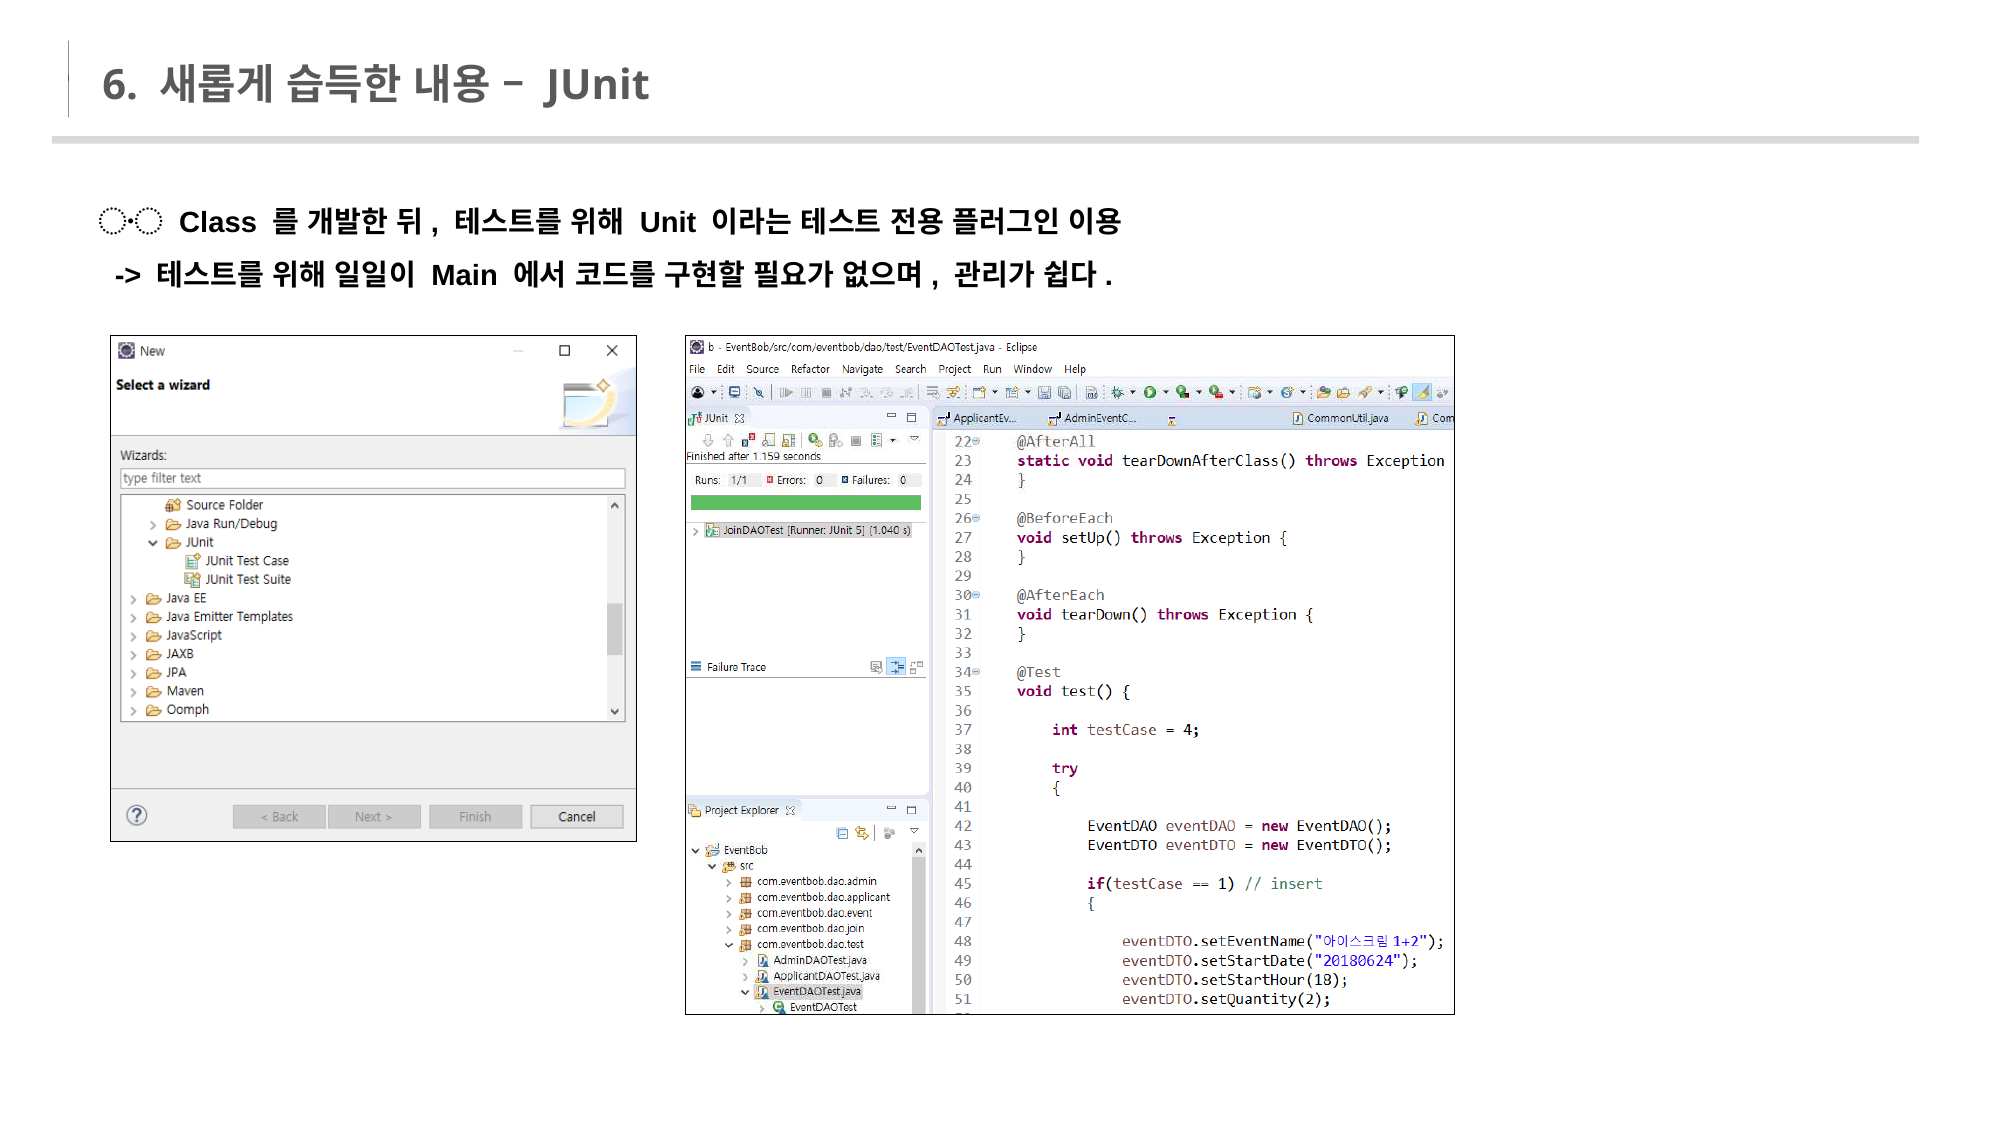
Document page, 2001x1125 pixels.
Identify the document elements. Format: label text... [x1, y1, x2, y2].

text_box 6. 새롭게 습득한 내용 – JUnit [101, 21, 977, 135]
picture [685, 335, 1455, 1015]
text_box [51, 135, 1920, 145]
picture [110, 335, 637, 842]
text_box 〮 Class 를 개발한 뒤, 테스트를 위해 Unit 이라는 테스트 전용 플러그인 이용 -> 테스트를 위해 일일이 Main 에서 코드를 구현할 필요가 없으며, 관리가 쉽다. [68, 178, 1468, 299]
